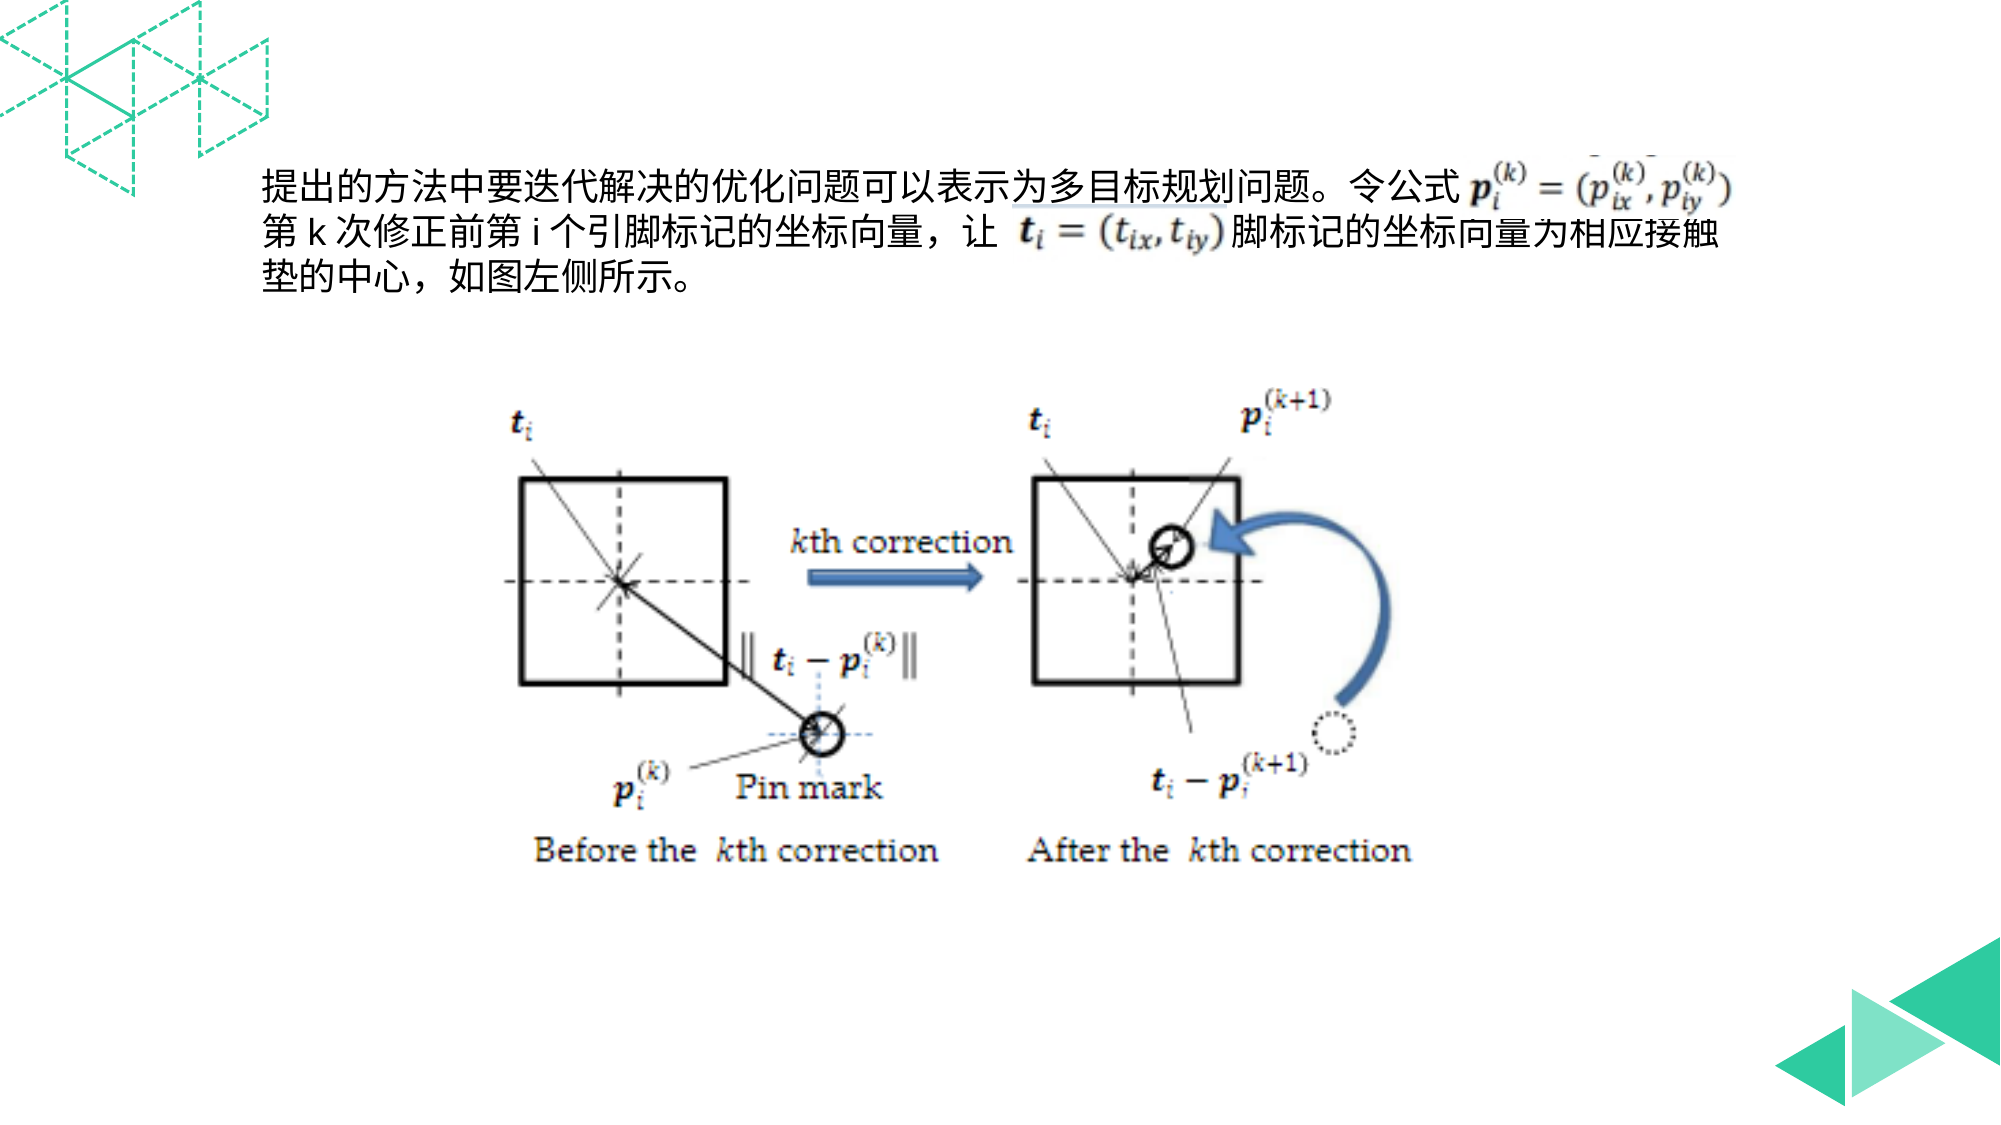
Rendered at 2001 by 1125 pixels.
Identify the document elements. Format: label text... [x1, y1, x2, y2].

text_box [68, 39, 134, 116]
text_box [65, 79, 134, 158]
text_box [67, 119, 135, 197]
text_box [198, 78, 269, 158]
text_box [0, 0, 68, 76]
text_box [134, 39, 201, 119]
text_box 提出的方法中要迭代解决的优化问题可以表示为多目标规划问题。令公式 为第k次修正前第i个引脚标记的坐标向量，让 引脚标记的坐标向量为相应接触垫的中心，如图左侧所示。 [246, 155, 1754, 989]
text_box [132, 0, 202, 81]
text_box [1774, 937, 2000, 1107]
text_box [0, 37, 69, 117]
picture [1012, 204, 1227, 264]
picture [1462, 155, 1736, 219]
text_box [201, 38, 269, 117]
picture [467, 387, 1463, 876]
